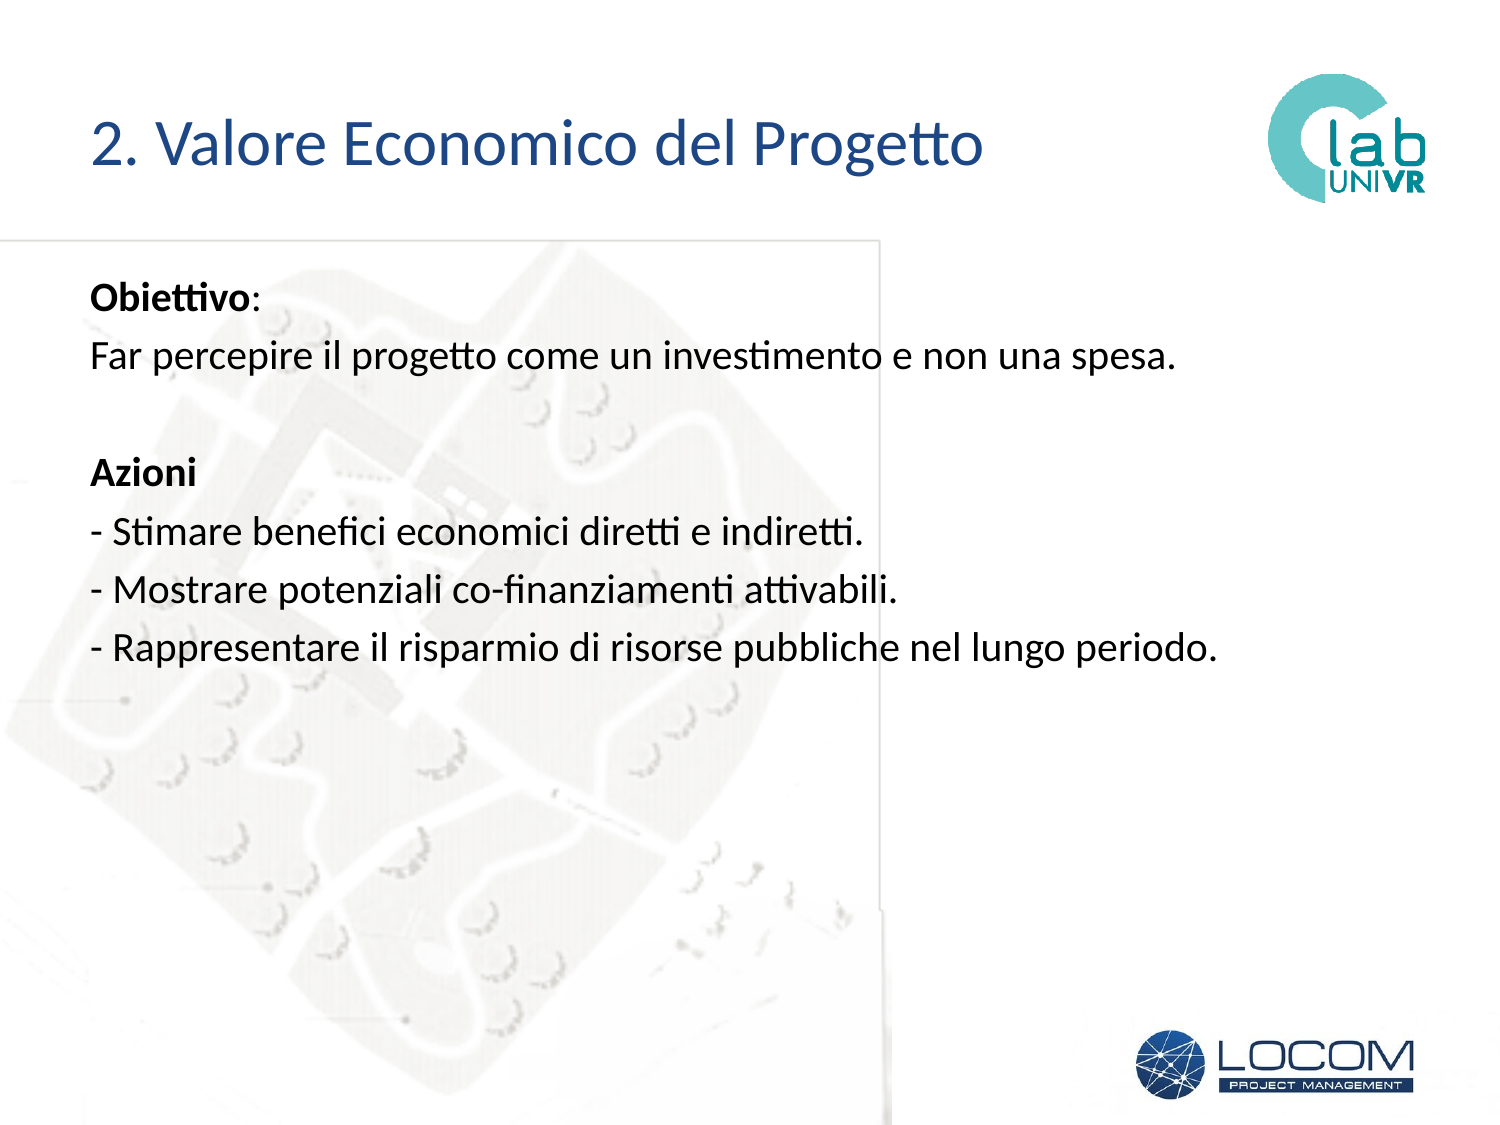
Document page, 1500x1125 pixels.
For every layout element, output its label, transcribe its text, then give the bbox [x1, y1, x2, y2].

picture [1069, 1011, 1500, 1117]
list Obiettivo: Far percepire il progetto come un investimento e non una spesa. Azioni - Stimare benefici economici diretti e indiretti. - Mostrare potenziali co-finanziamenti attivabili. - Rappresentare il risparmio di risorse pubbliche nel lungo periodo. [75, 262, 1425, 1005]
picture [1268, 60, 1425, 217]
title 2. Valore Economico del Progetto [75, 45, 1225, 233]
